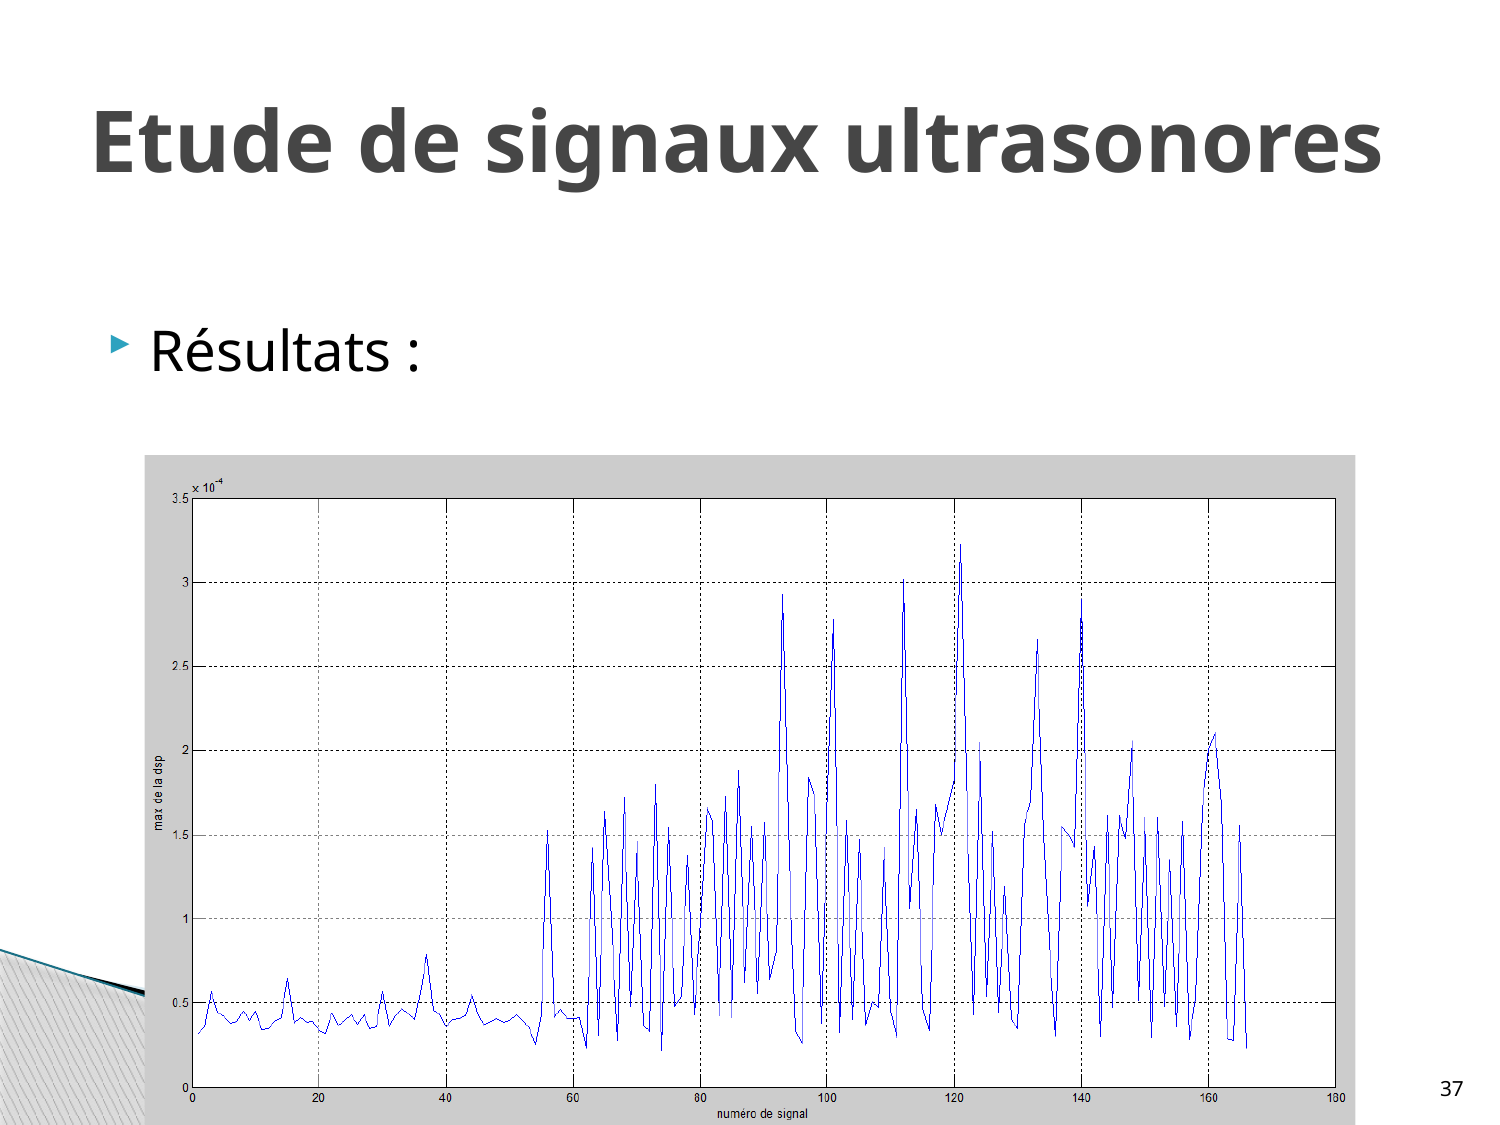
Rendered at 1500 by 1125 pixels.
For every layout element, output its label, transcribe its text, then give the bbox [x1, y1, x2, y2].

list Résultats : [75, 233, 1425, 975]
title Etude de signaux ultrasonores [75, 45, 1425, 233]
picture [144, 454, 1356, 1125]
slide_number 37 [1418, 1051, 1479, 1112]
